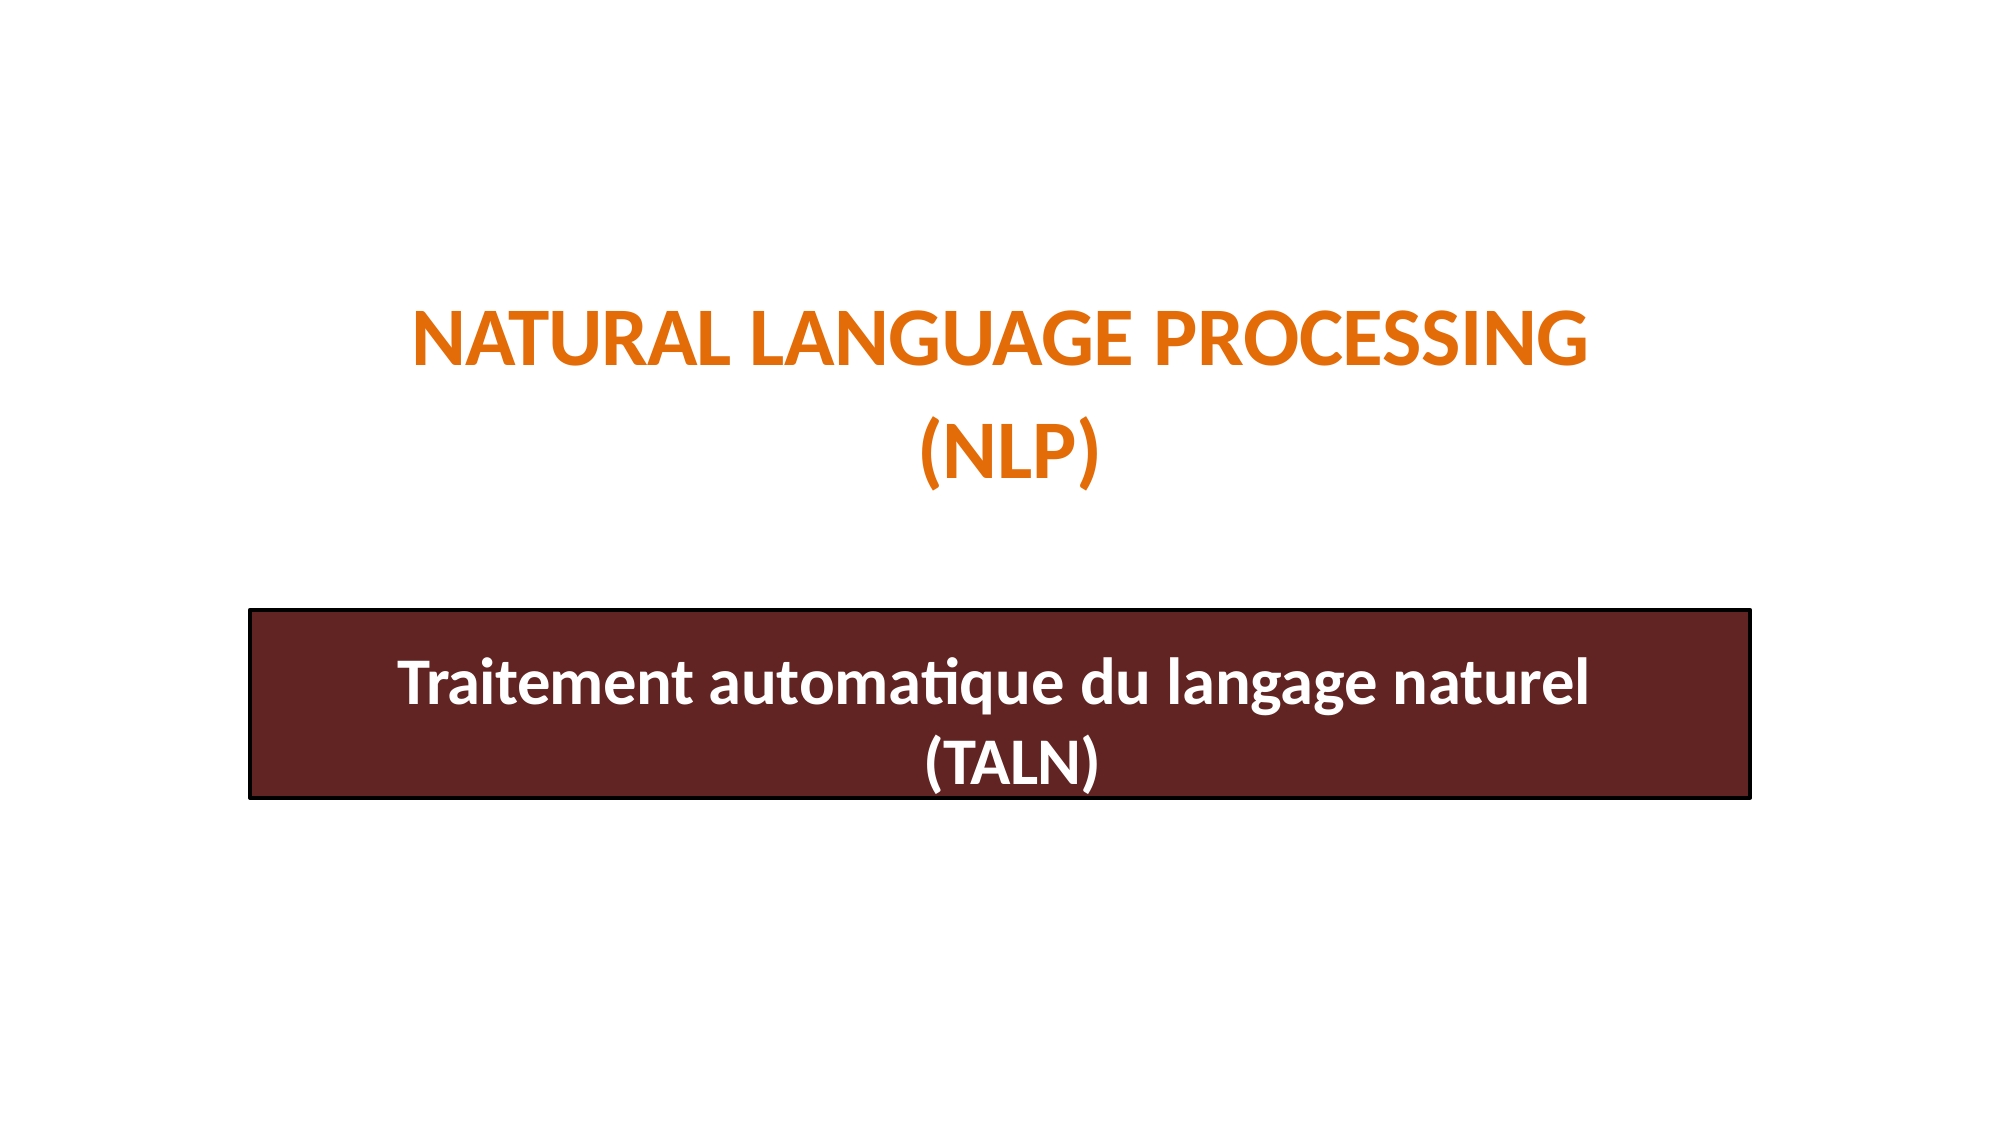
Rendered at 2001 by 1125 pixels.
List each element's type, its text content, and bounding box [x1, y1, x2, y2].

title NATURAL LANGUAGE PROCESSING (NLP) [401, 267, 1599, 496]
text_box Traitement automatique du langage naturel (TALN) [250, 609, 1750, 798]
